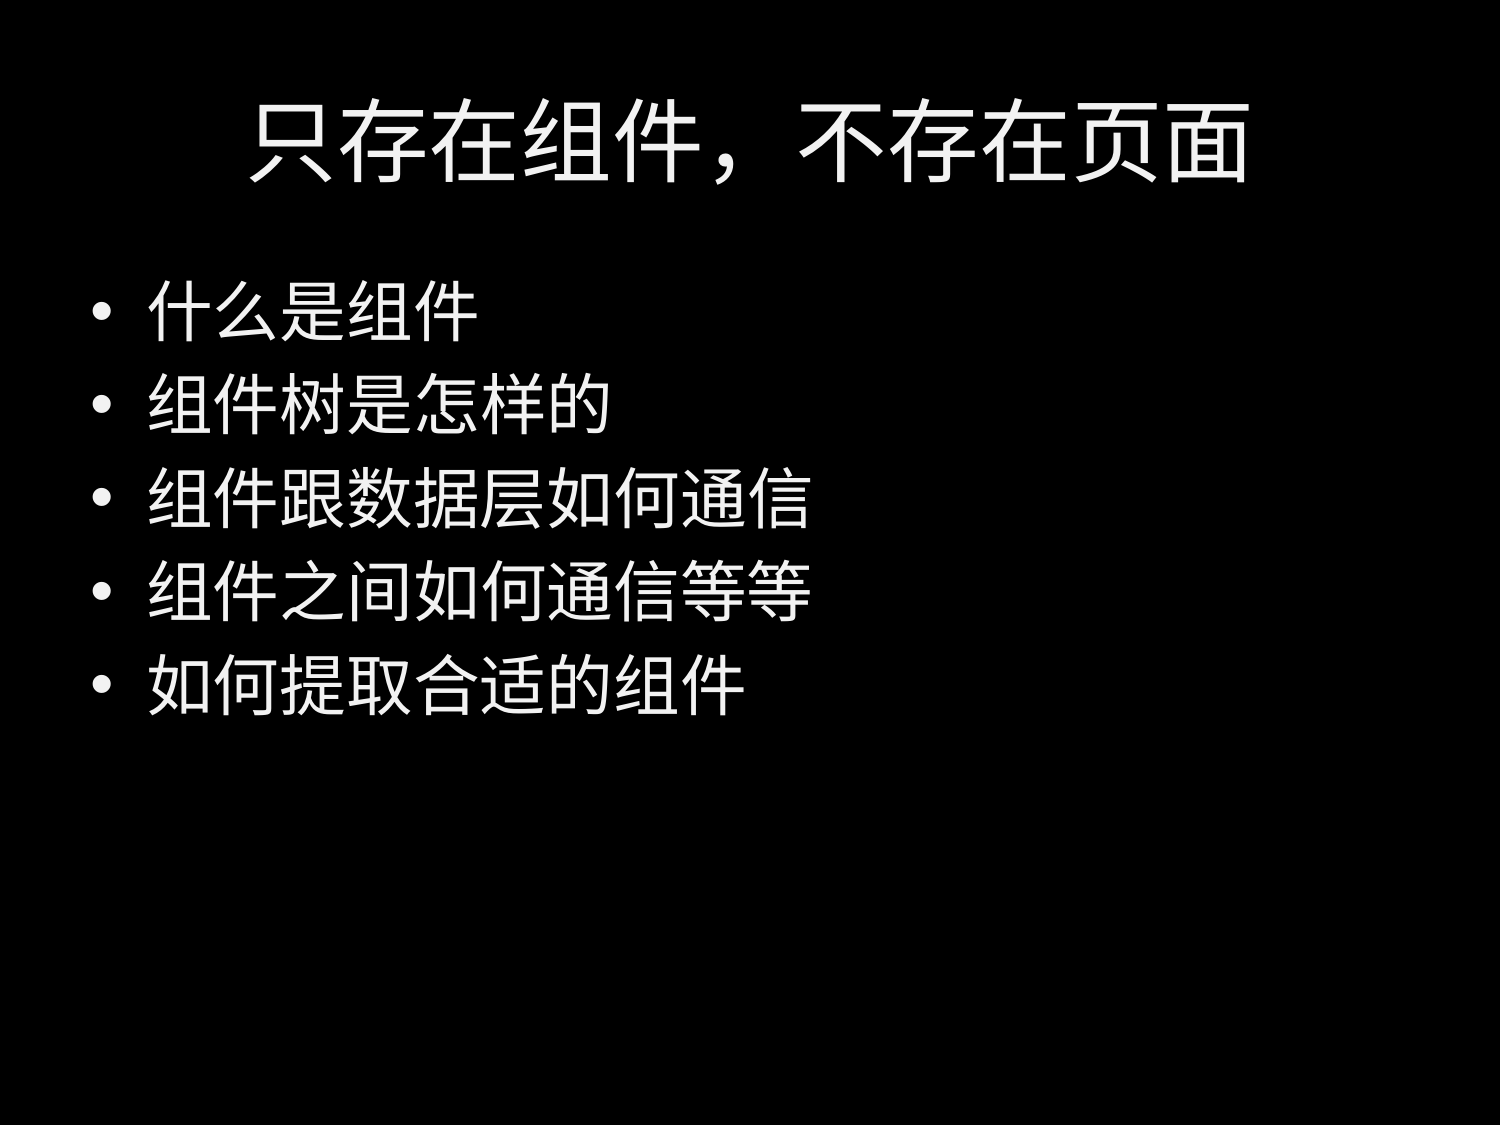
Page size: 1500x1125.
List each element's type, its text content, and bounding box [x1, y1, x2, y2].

list 什么是组件 组件树是怎样的 组件跟数据层如何通信 组件之间如何通信等等 如何提取合适的组件 [75, 262, 1425, 1005]
title 只存在组件，不存在页面 [75, 45, 1425, 233]
